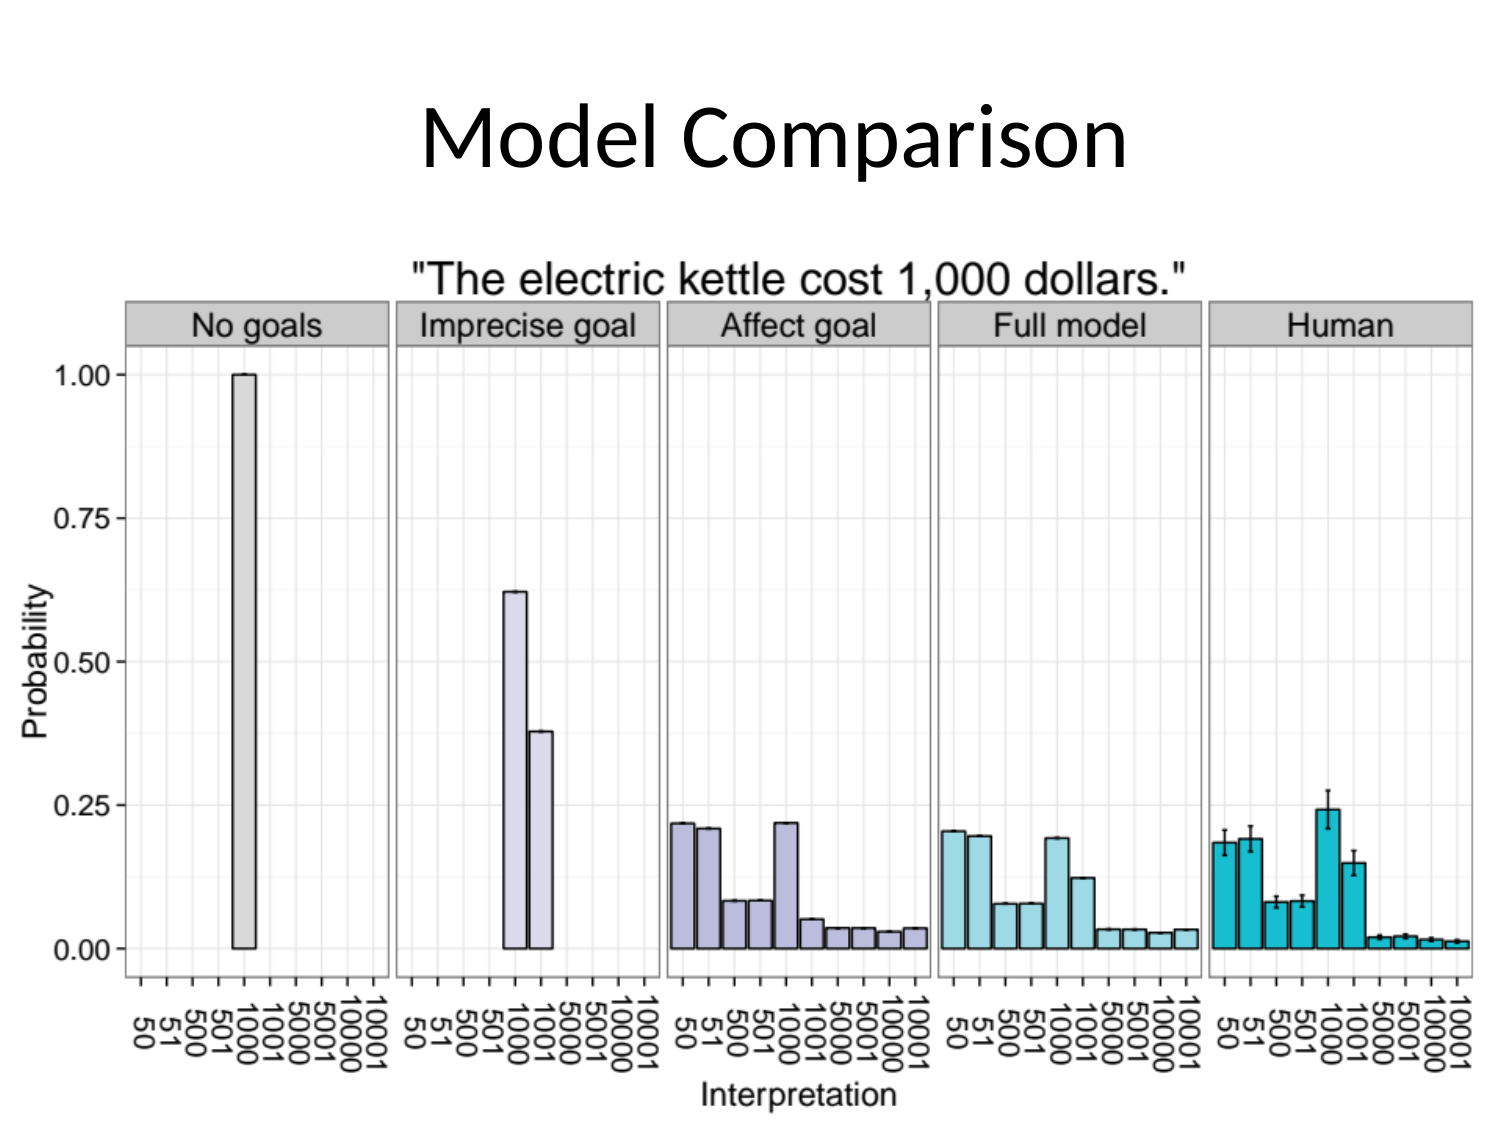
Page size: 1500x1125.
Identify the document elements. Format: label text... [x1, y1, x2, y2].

text_box Model Comparison [99, 37, 1450, 224]
picture [0, 224, 1500, 1125]
